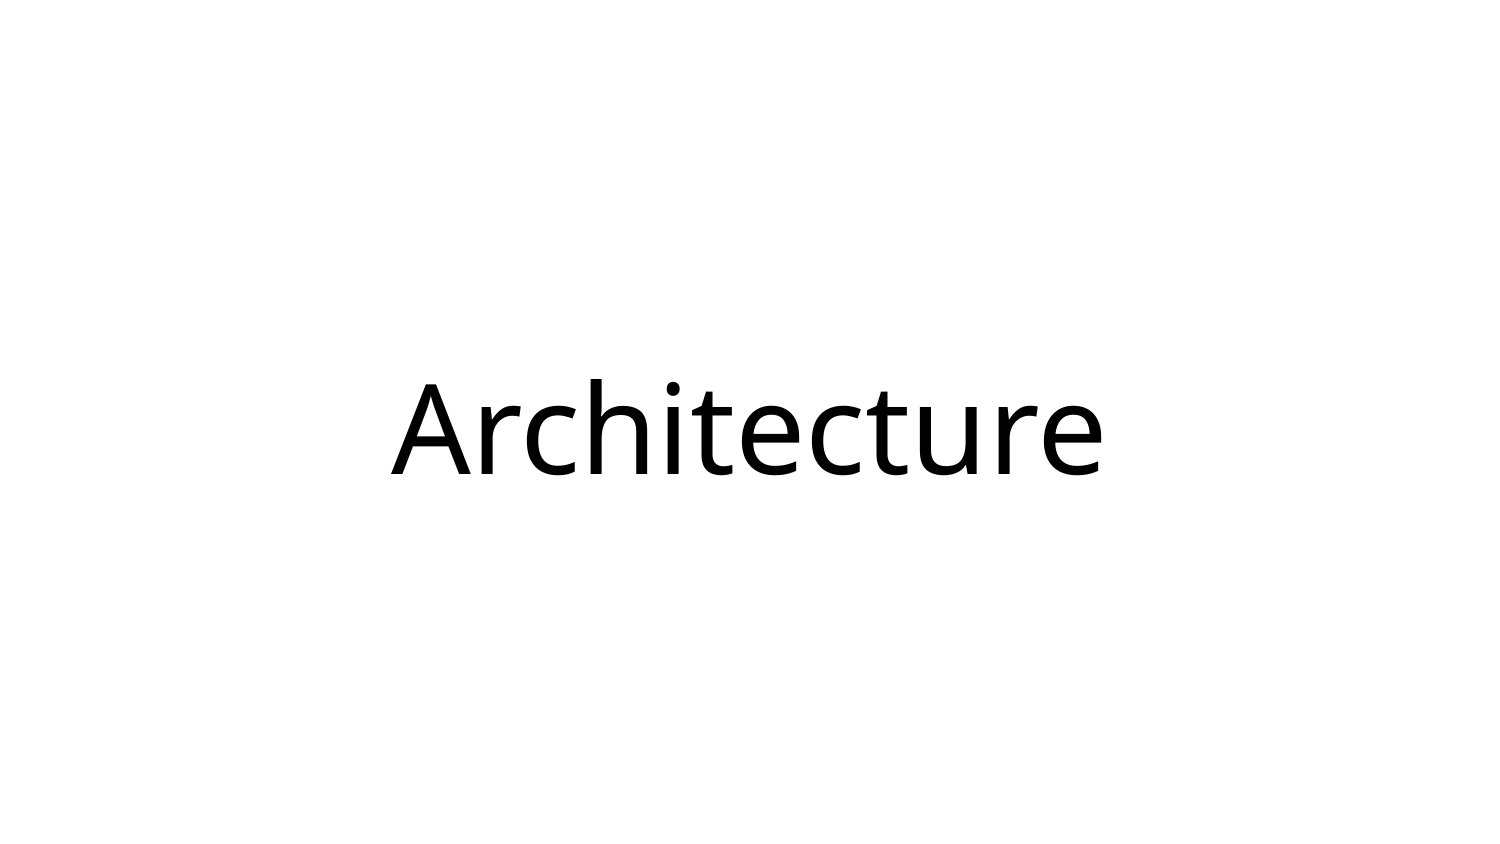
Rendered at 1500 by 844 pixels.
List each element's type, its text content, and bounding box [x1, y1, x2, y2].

title Architecture [51, 72, 1449, 776]
